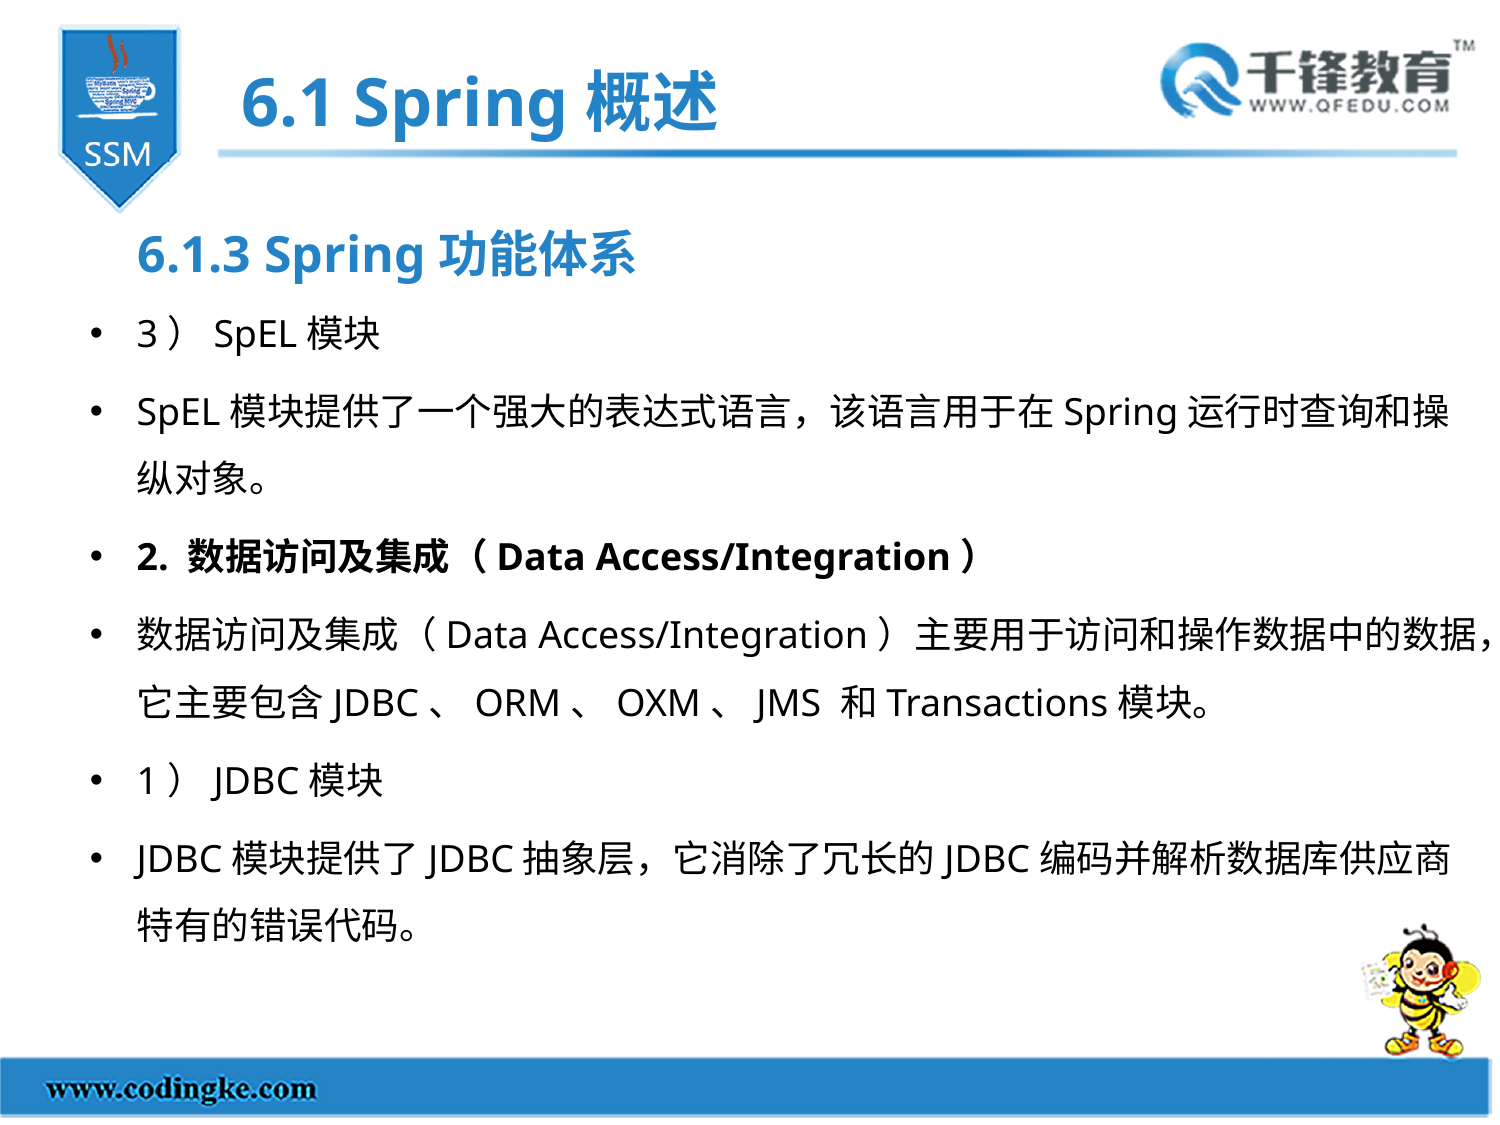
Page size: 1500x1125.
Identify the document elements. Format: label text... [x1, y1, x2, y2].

picture [0, 955, 1500, 1125]
text_box 3）SpEL模块 SpEL模块提供了一个强大的表达式语言，该语言用于在Spring运行时查询和操纵对象。 2. 数据访问及集成（Data Access/Integration） 数据访问及集成（Data Access/Integration）主要用于访问和操作数据中的数据，它主要包含JDBC、ORM、OXM、JMS 和Transactions模块。 1）JDBC模块 JDBC模块提供了JDBC抽象层，它消除了冗长的JDBC编码并解析数据库供应商特有的错误代码。 [0, 280, 1500, 955]
picture [0, 1, 1500, 280]
text_box 6.1.3 Spring功能体系 [122, 215, 879, 280]
text_box 6.1 Spring概述 [226, 53, 1038, 146]
